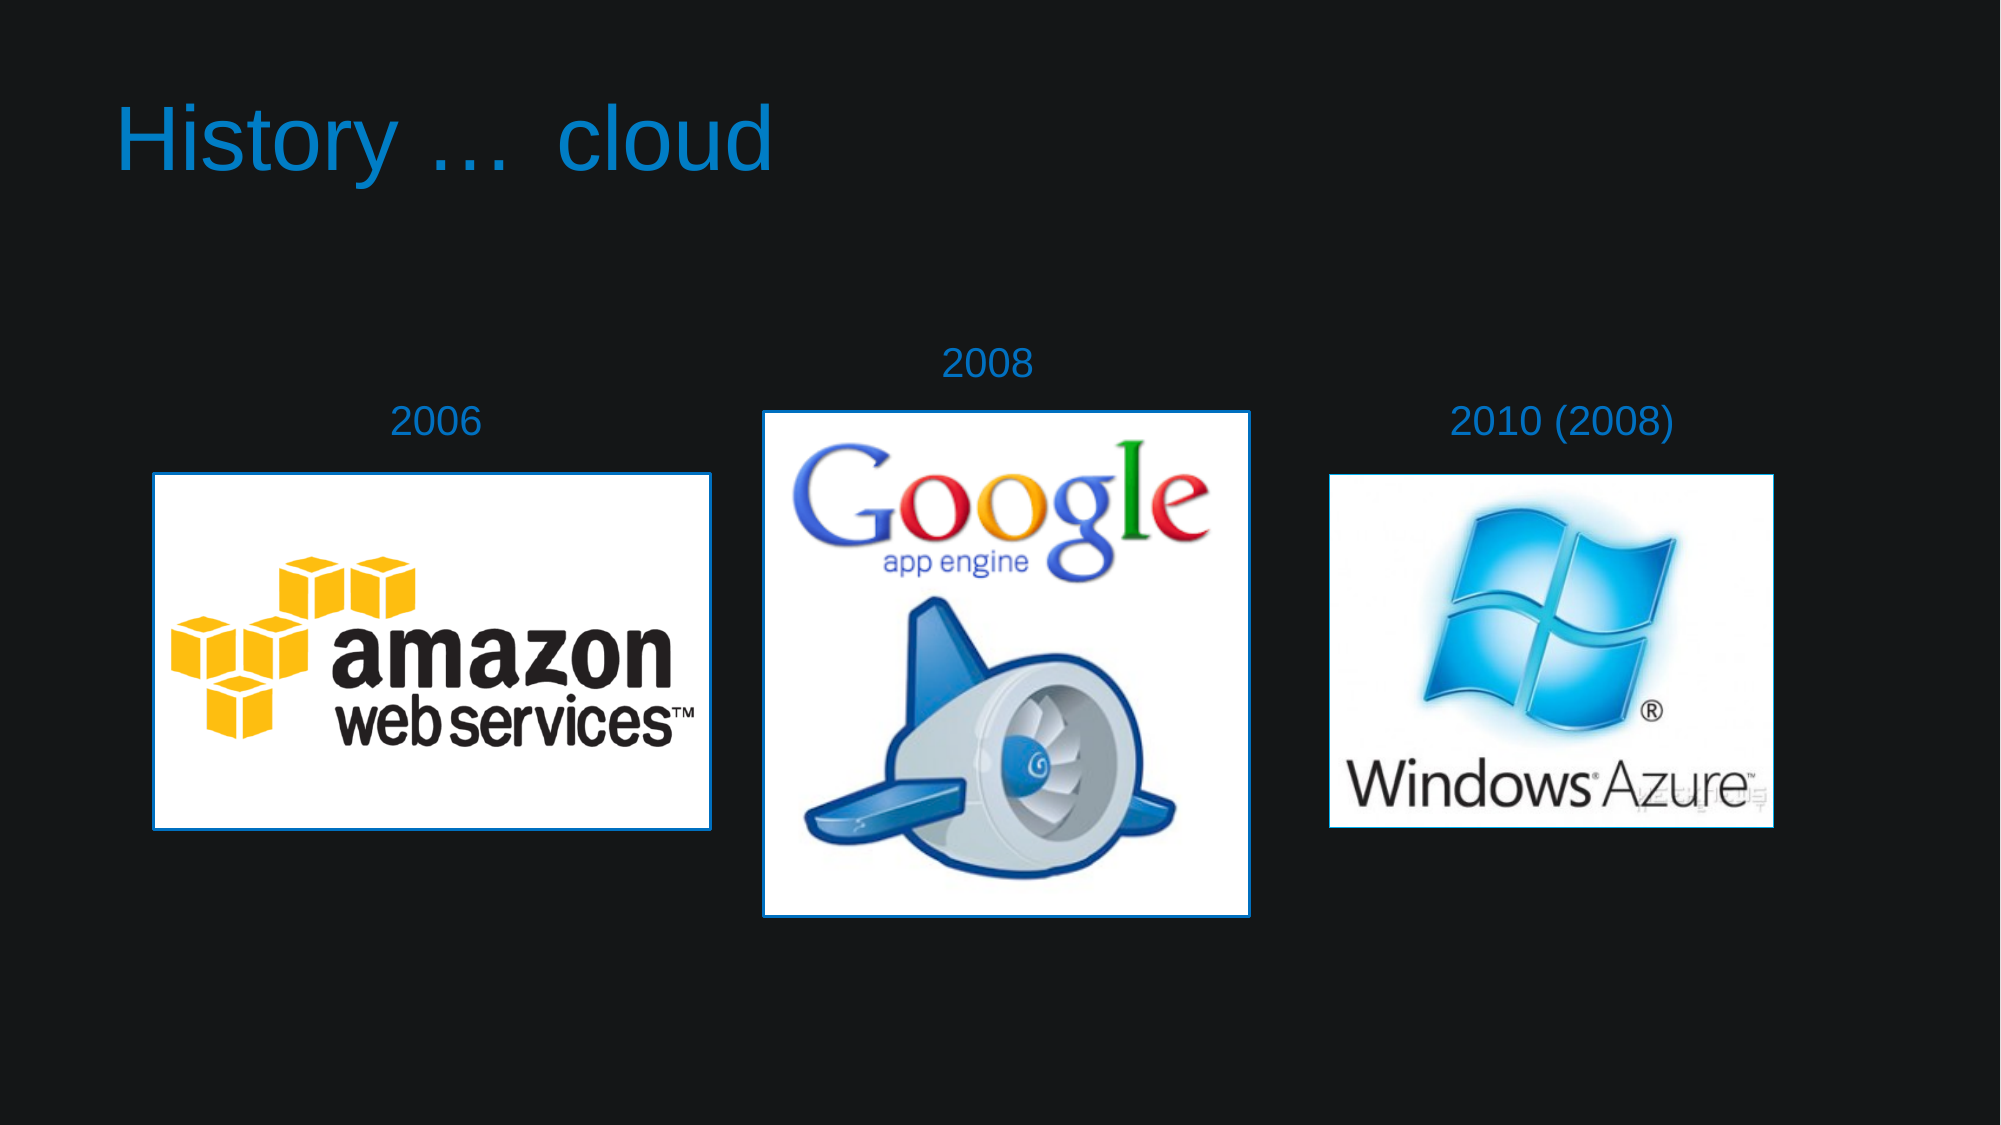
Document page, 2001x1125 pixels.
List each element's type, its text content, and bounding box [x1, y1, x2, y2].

picture [1331, 476, 1772, 826]
text_box cloud [541, 59, 1877, 221]
title History … [99, 59, 541, 221]
picture [154, 475, 710, 828]
text_box 2006 [256, 385, 617, 451]
text_box 2008 [795, 328, 1180, 393]
text_box 2010 (2008) [1408, 385, 1717, 451]
picture [764, 413, 1249, 916]
